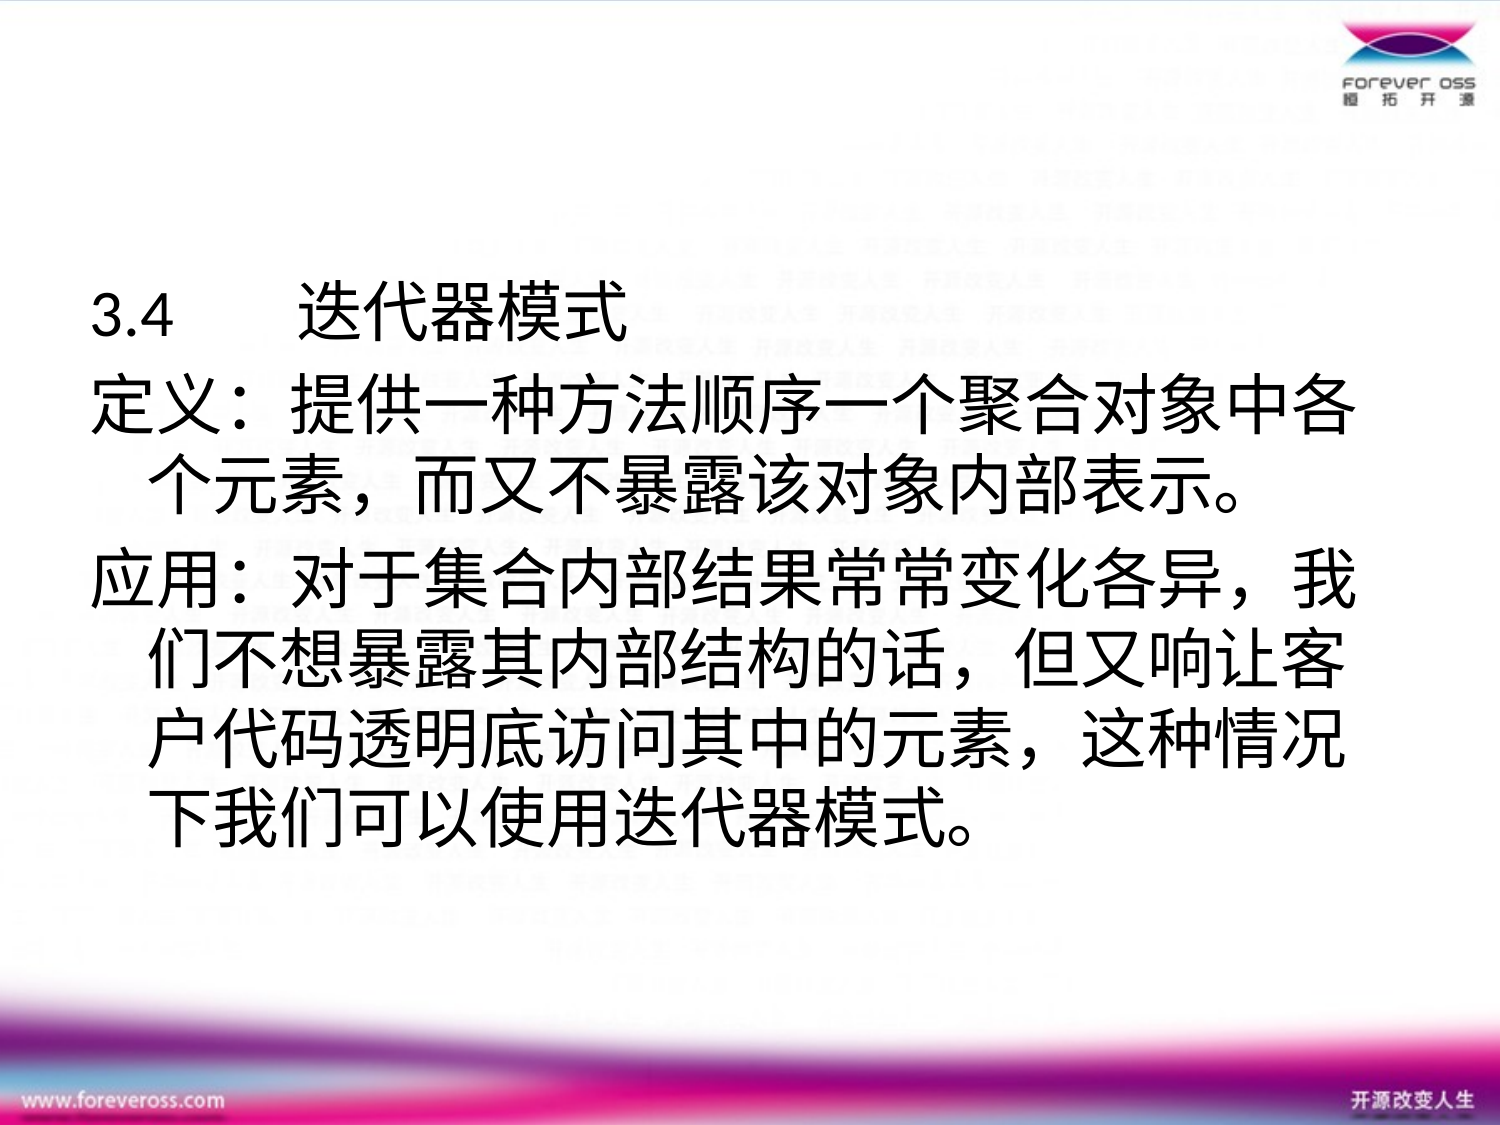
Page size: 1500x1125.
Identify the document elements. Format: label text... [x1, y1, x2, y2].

picture [0, 0, 1500, 1125]
list 3.4 迭代器模式 定义：提供一种方法顺序一个聚合对象中各个元素，而又不暴露该对象内部表示。 应用：对于集合内部结果常常变化各异，我们不想暴露其内部结构的话，但又响让客户代码透明底访问其中的元素，这种情况下我们可以使用迭代器模式。 [75, 262, 1425, 1005]
